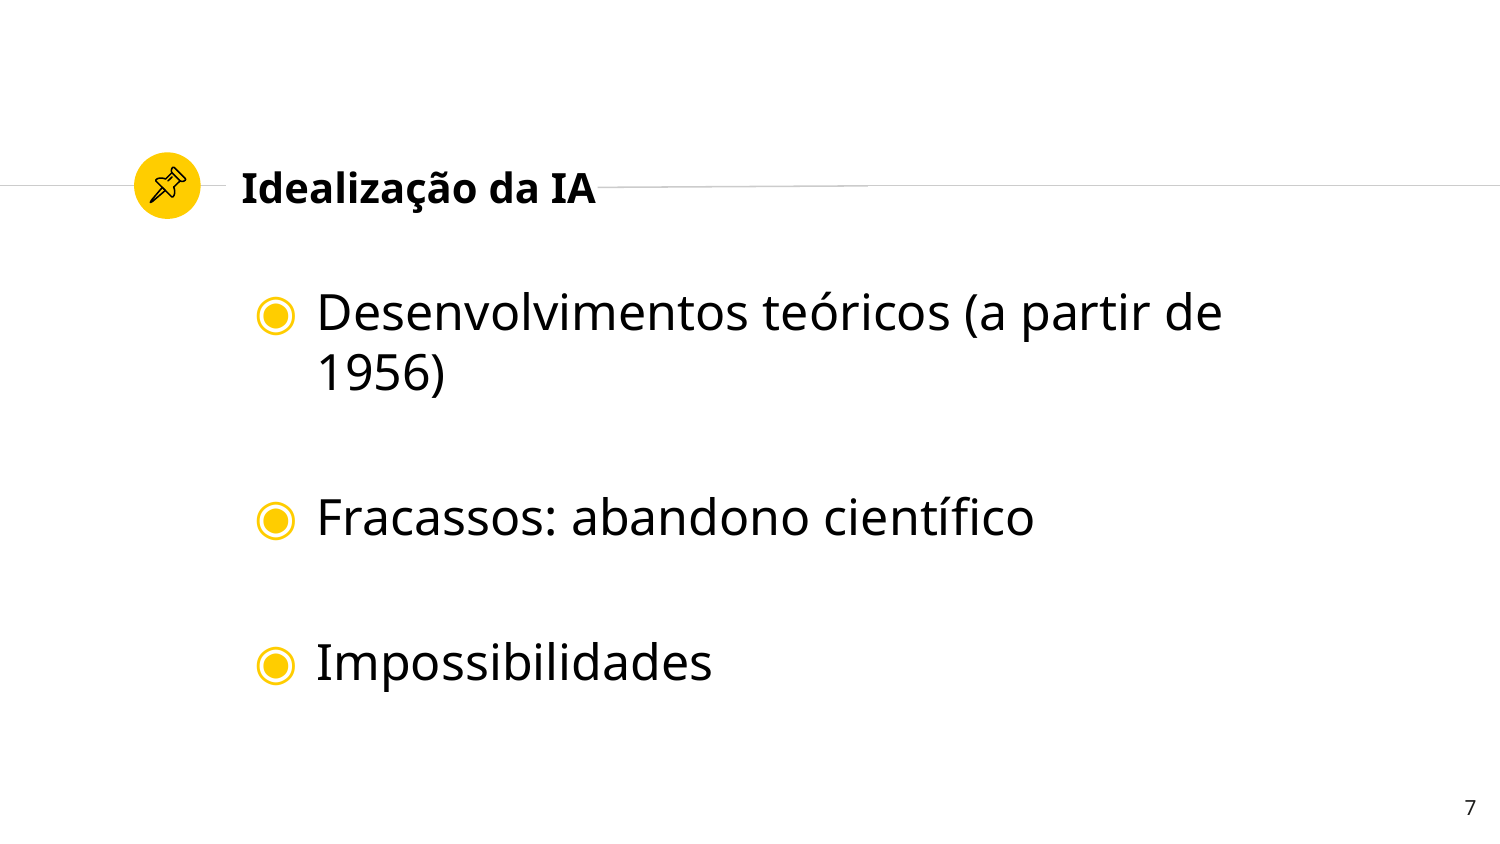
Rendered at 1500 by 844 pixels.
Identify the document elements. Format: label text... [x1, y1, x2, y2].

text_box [150, 166, 186, 203]
list Desenvolvimentos teóricos (a partir de 1956) Fracassos: abandono científico Impossibilidades [226, 265, 1344, 776]
slide_number 7 [1401, 779, 1492, 844]
title Idealização da IA [226, 151, 775, 223]
